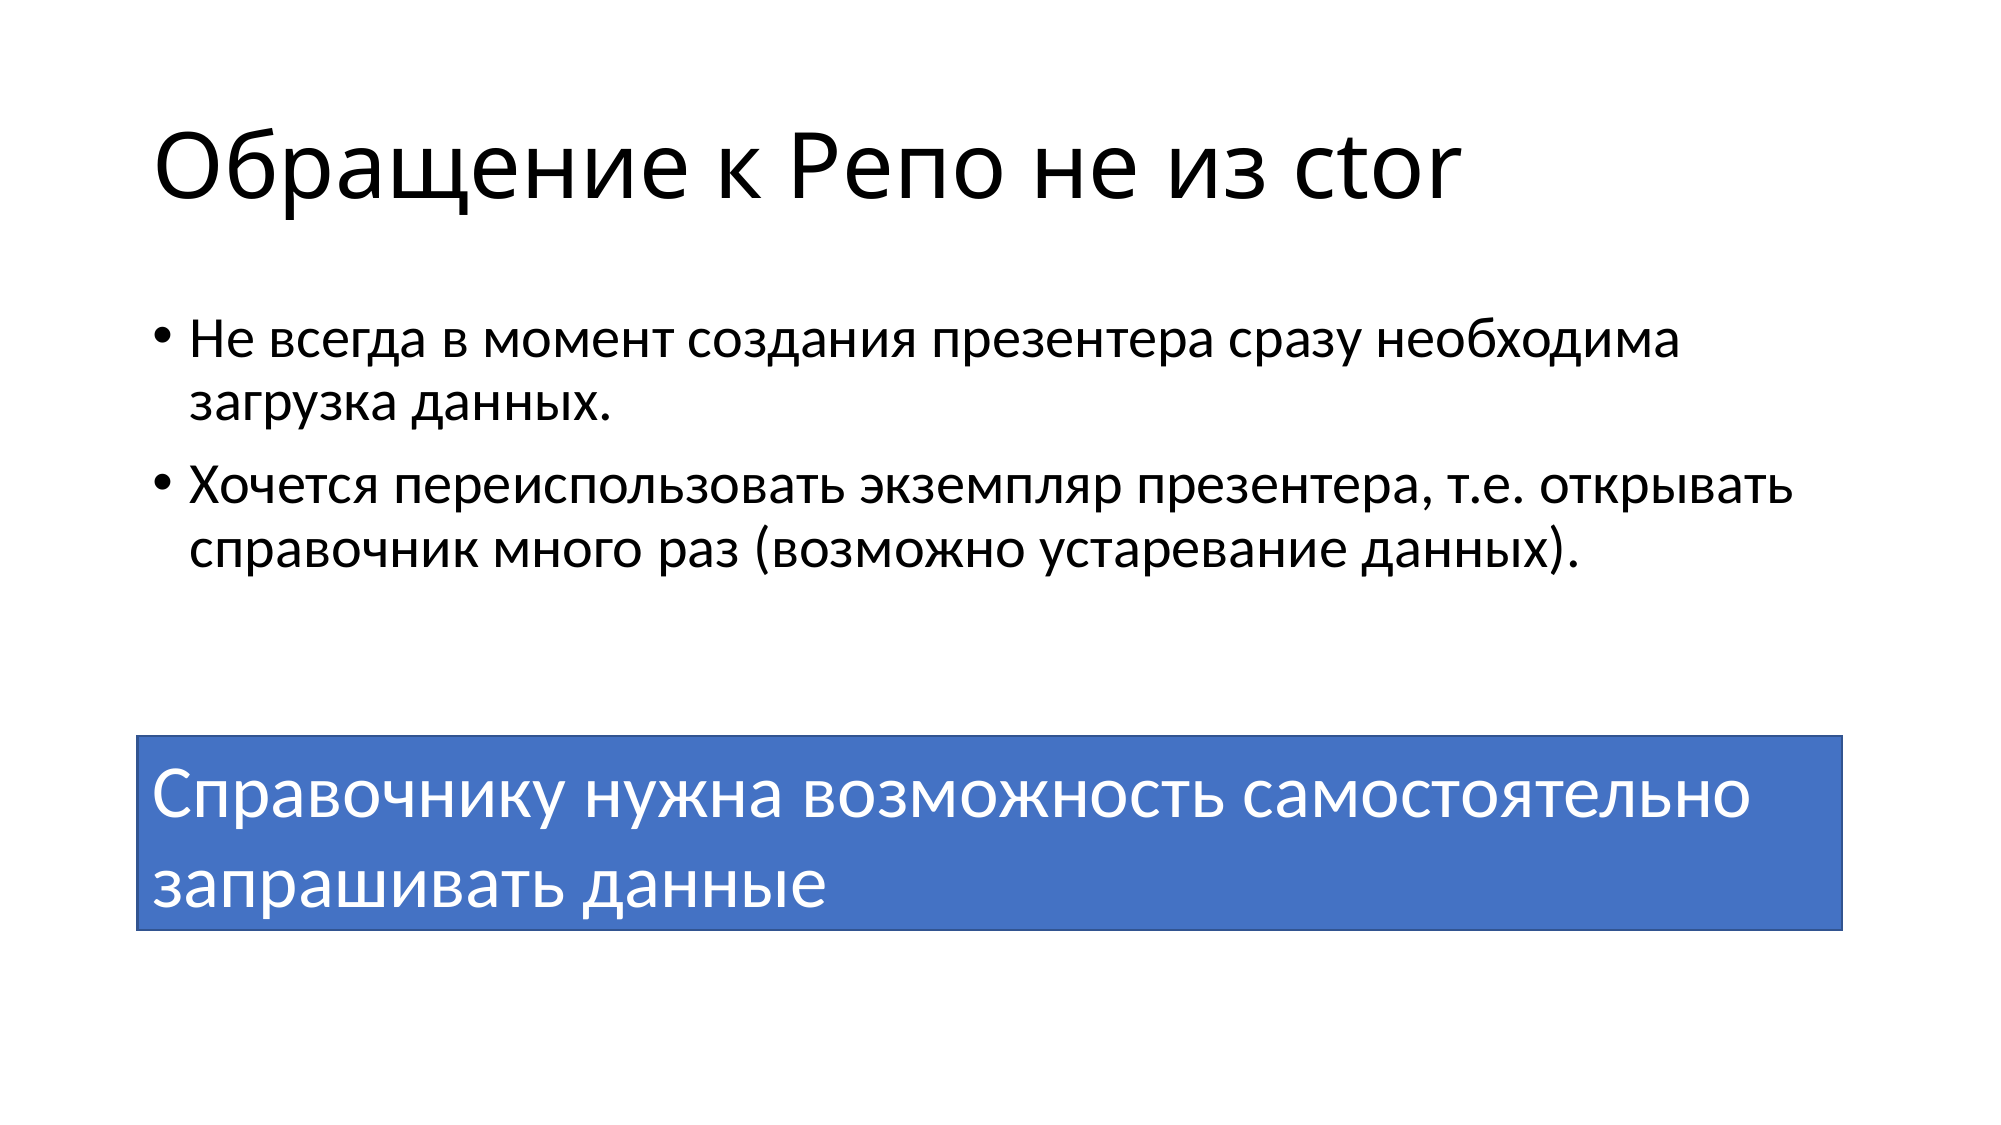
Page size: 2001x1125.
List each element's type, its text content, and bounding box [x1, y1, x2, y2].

text_box Справочнику нужна возможность самостоятельно запрашивать данные [136, 735, 1843, 931]
list Не всегда в момент создания презентера сразу необходима загрузка данных. Хочется переиспользовать экземпляр презентера, т.е. открывать справочник много раз (возможно устаревание данных). [137, 299, 1863, 1014]
title Обращение к Репо не из ctor [137, 59, 1863, 278]
